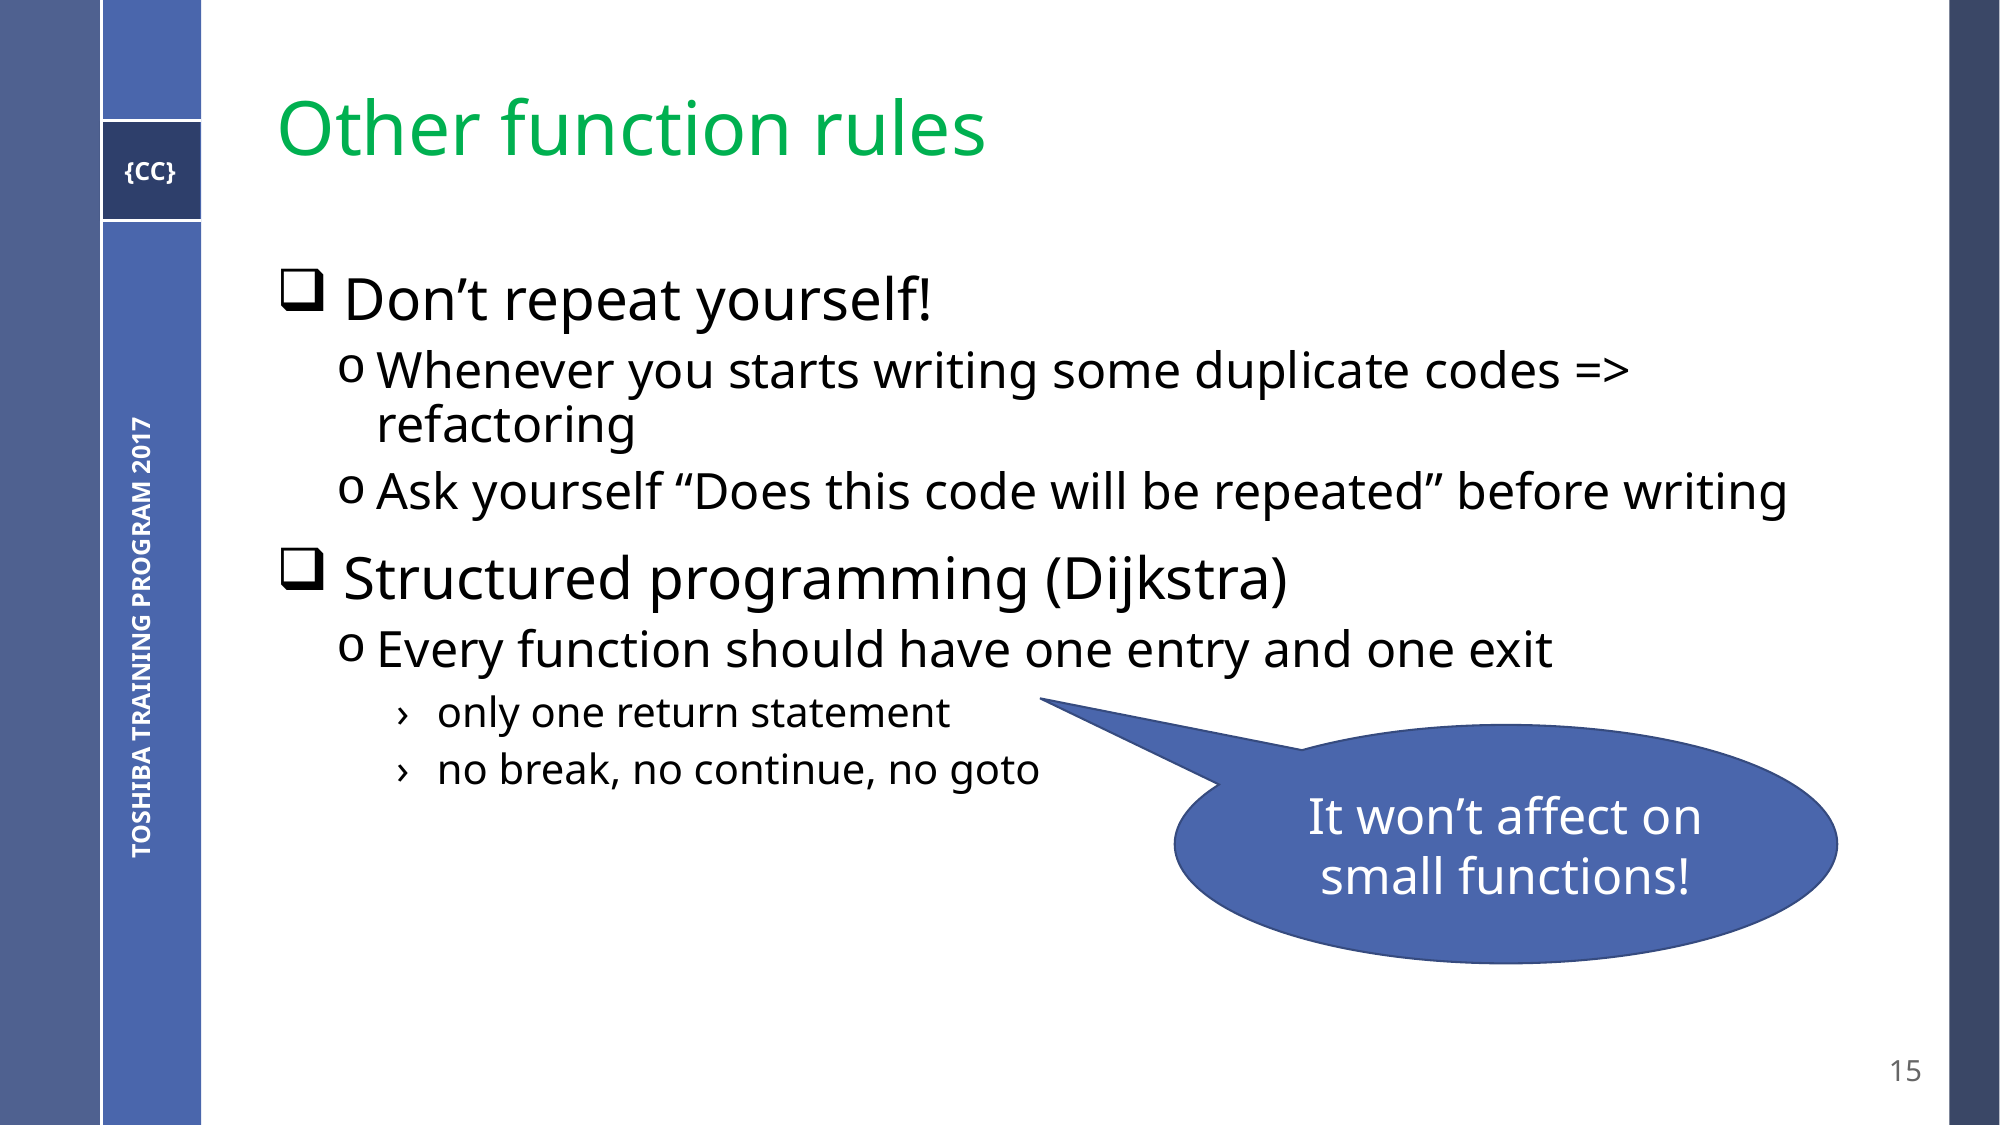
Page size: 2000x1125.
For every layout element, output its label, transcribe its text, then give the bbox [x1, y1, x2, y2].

footer Toshiba Training Program 2017 [112, 311, 173, 964]
list Don’t repeat yourself! Whenever you starts writing some duplicate codes => refactoring Ask yourself “Does this code will be repeated” before writing Structured programming (Dijkstra) Every function should have one entry and one exit only one return statement no break, no continue, no goto [261, 262, 1867, 1013]
text_box It won’t affect on small functions! [1039, 697, 1839, 965]
slide_number 15 [1837, 1042, 1938, 1103]
title Other function rules [261, 29, 1867, 233]
